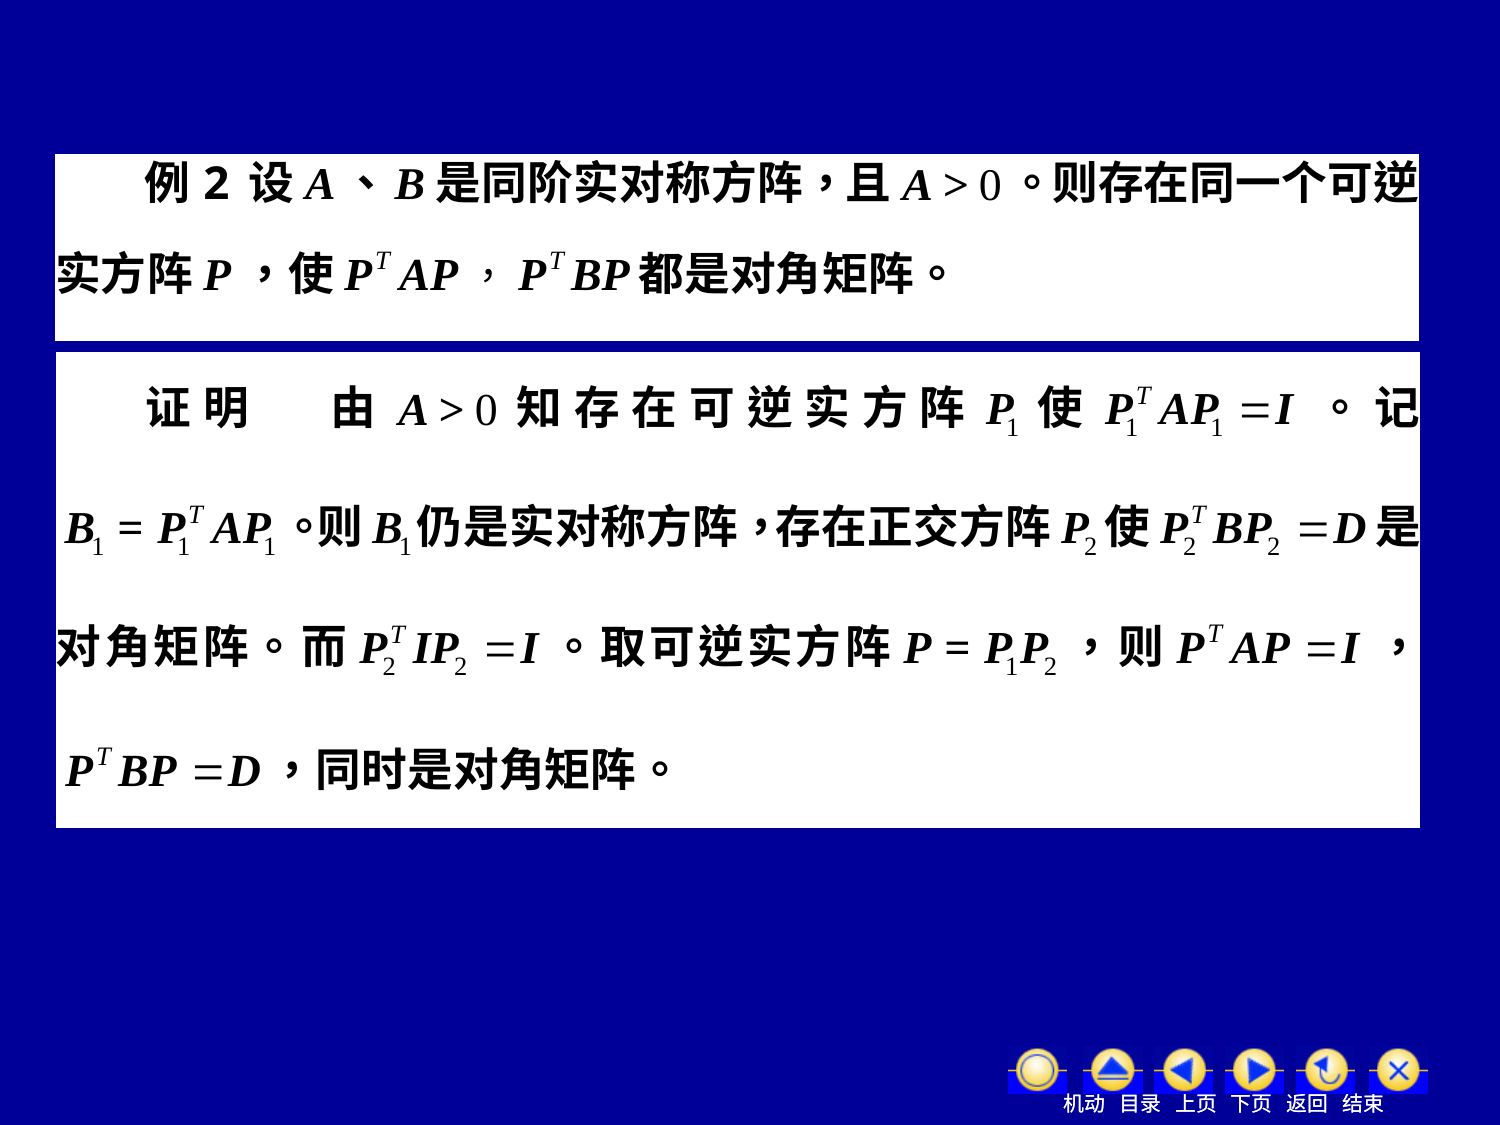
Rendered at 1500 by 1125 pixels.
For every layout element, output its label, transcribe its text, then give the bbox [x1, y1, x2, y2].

picture [1083, 1045, 1143, 1094]
picture [1154, 1045, 1214, 1094]
picture [1225, 1045, 1285, 1094]
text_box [54, 153, 1420, 342]
picture [1369, 1045, 1429, 1094]
picture [1007, 1045, 1067, 1094]
text_box 机动 目录 上页 下页 返回 结束 [1049, 1082, 1404, 1123]
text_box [55, 351, 1420, 828]
picture [1296, 1045, 1355, 1094]
